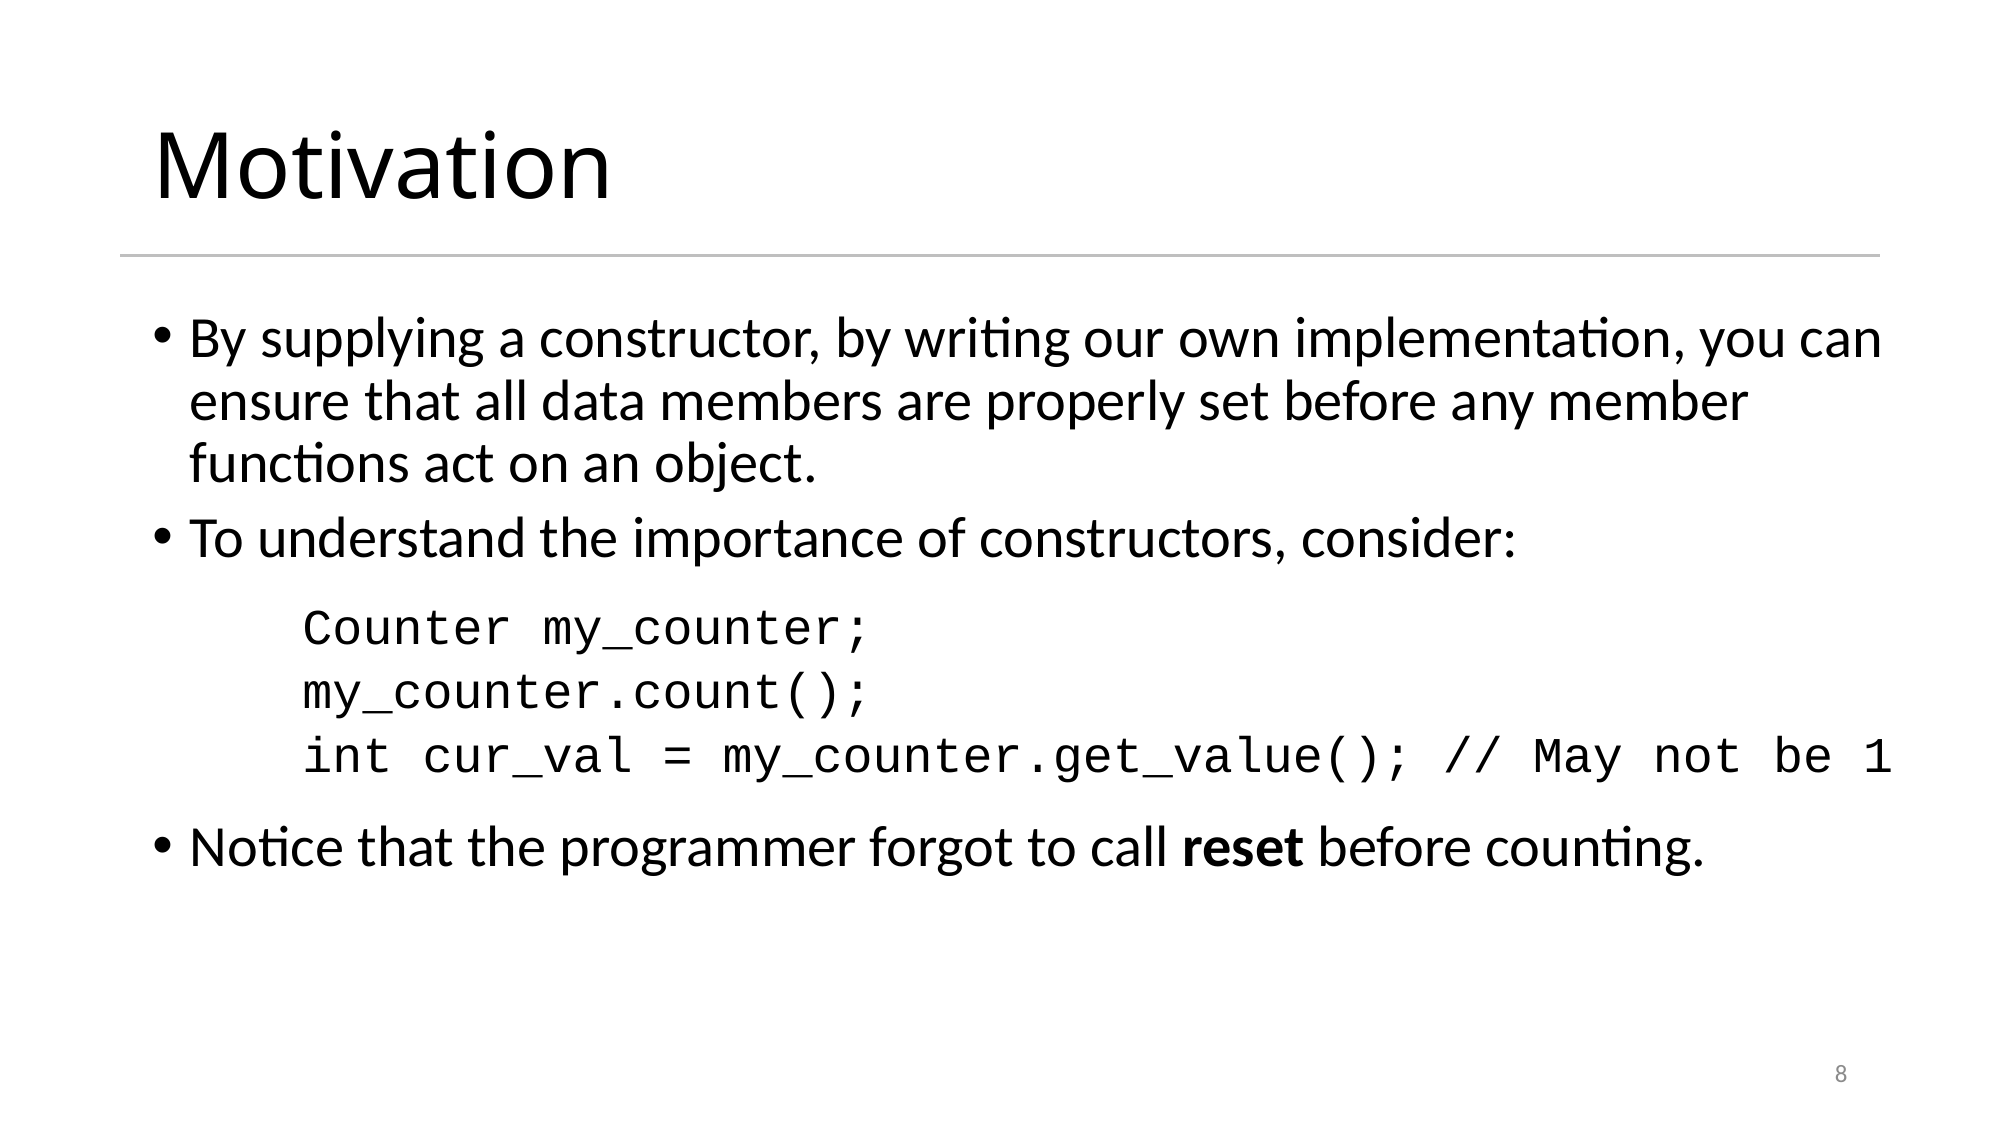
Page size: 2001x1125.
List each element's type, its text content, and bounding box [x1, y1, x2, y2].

slide_number 8 [1412, 1042, 1863, 1103]
title Motivation [137, 59, 1863, 278]
list By supplying a constructor, by writing our own implementation, you can ensure that all data members are properly set before any member functions act on an object. To understand the importance of constructors, consider: Counter my_counter; my_counter.count(); int cur_val = my_counter.get_value(); // May not be 1 Notice that the programmer forgot to call reset before counting. [137, 299, 1931, 1014]
